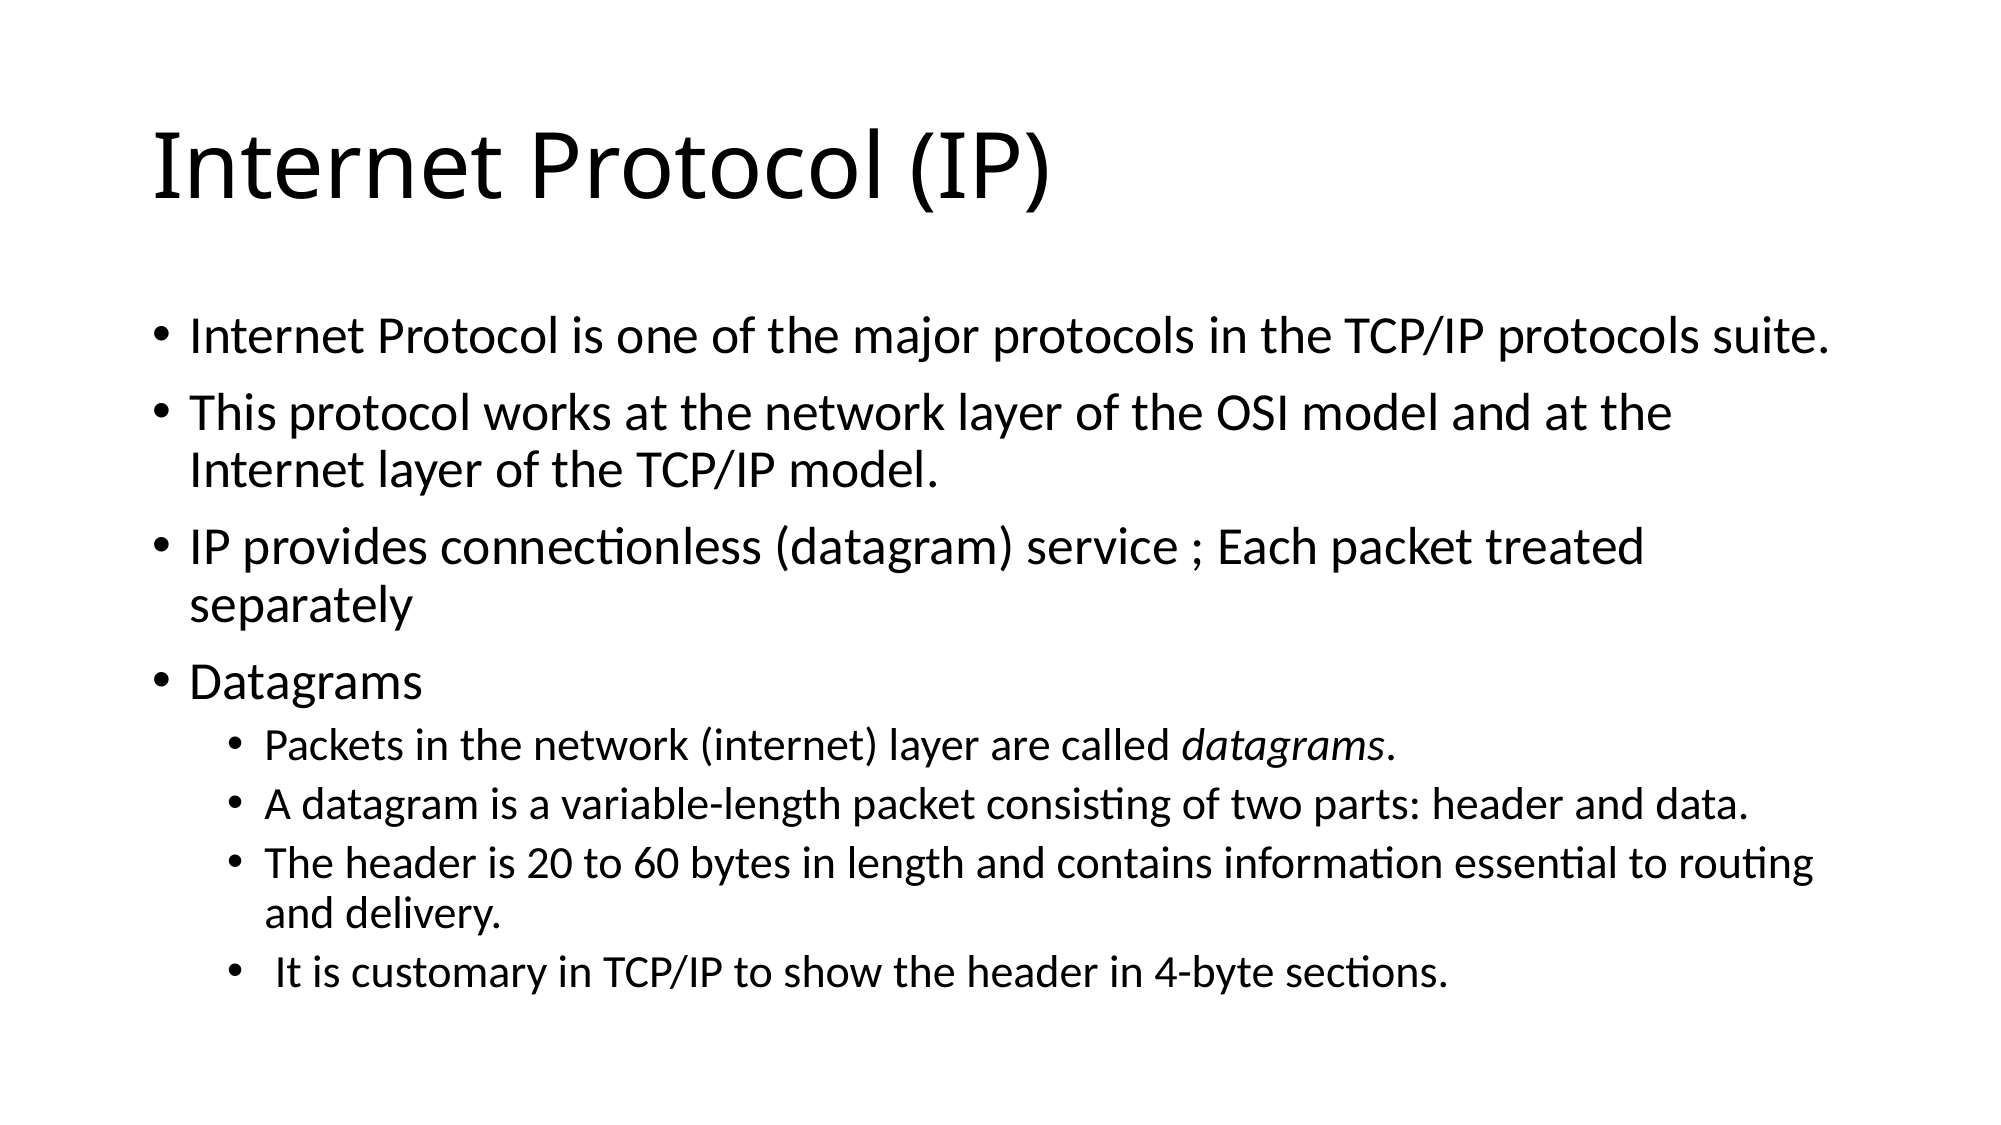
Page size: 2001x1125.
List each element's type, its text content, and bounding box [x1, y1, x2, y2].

list Internet Protocol is one of the major protocols in the TCP/IP protocols suite. This protocol works at the network layer of the OSI model and at the Internet layer of the TCP/IP model. IP provides connectionless (datagram) service ; Each packet treated separately Datagrams Packets in the network (internet) layer are called datagrams. A datagram is a variable-length packet consisting of two parts: header and data. The header is 20 to 60 bytes in length and contains information essential to routing and delivery. It is customary in TCP/IP to show the header in 4-byte sections. [137, 299, 1863, 1014]
title Internet Protocol (IP) [137, 59, 1863, 278]
